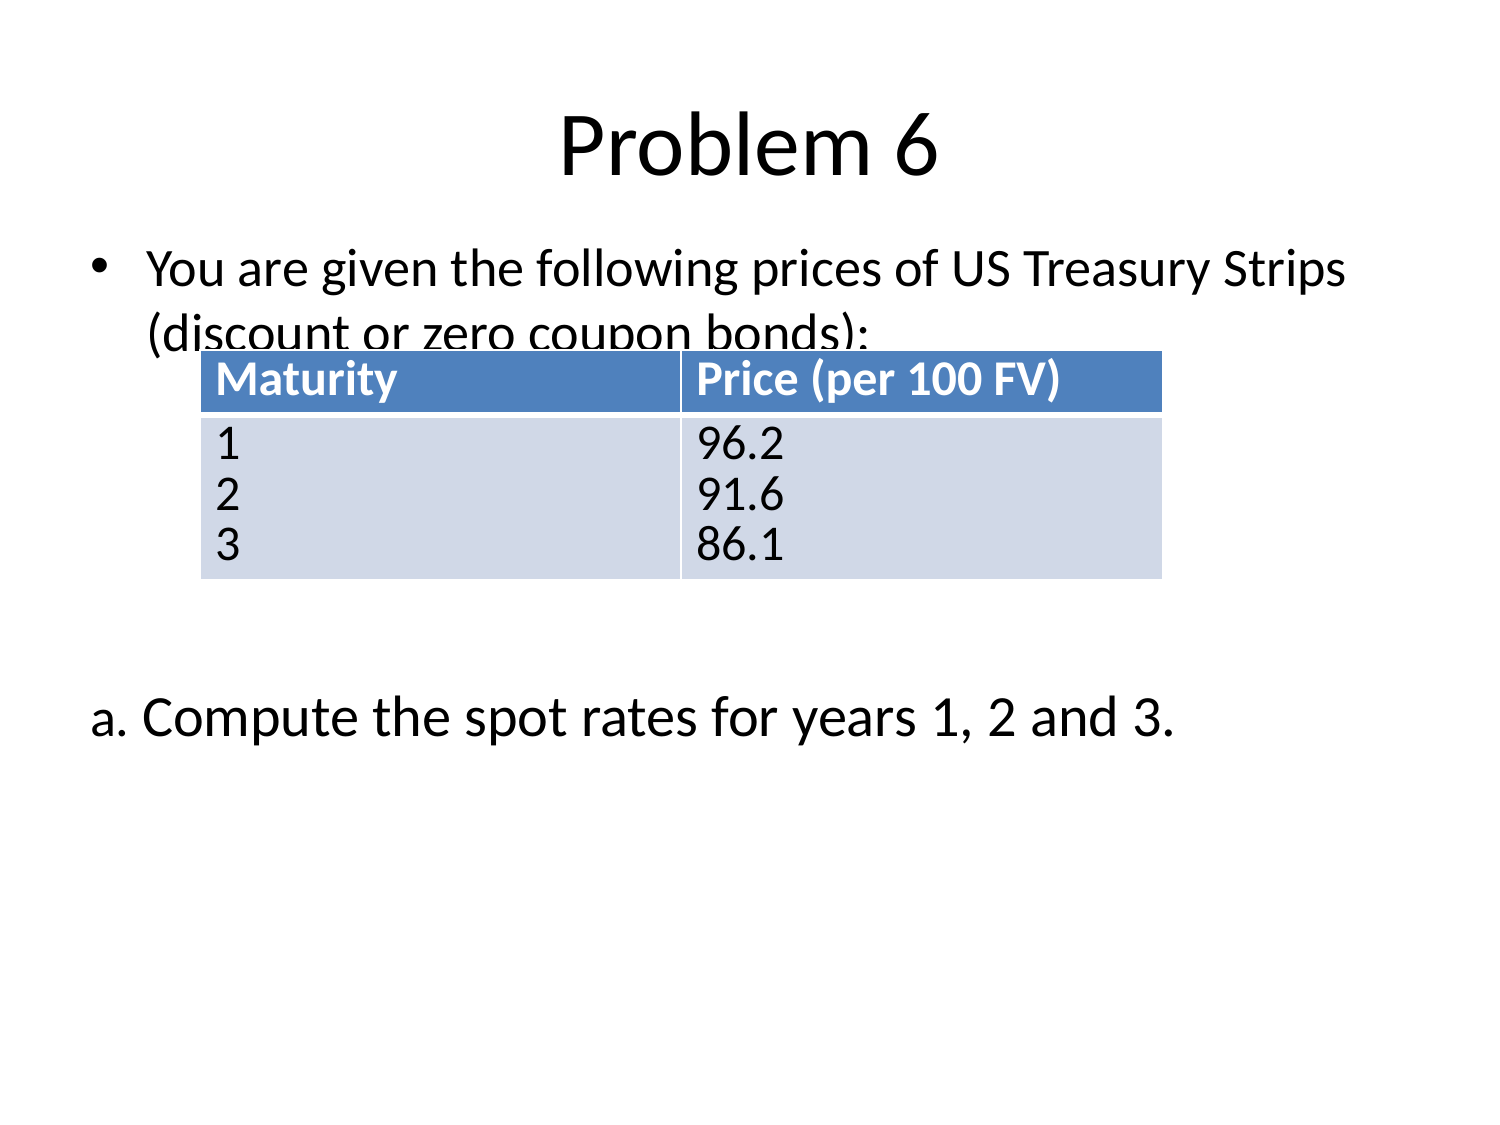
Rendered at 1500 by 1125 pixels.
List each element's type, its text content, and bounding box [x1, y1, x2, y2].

table_header Maturity [201, 351, 680, 412]
table_cell 1 2 3 [201, 418, 680, 579]
table_header Price (per 100 FV) [682, 351, 1162, 412]
title Problem 6 [75, 45, 1425, 224]
list You are given the following prices of US Treasury Strips (discount or zero coupon bonds): a. Compute the spot rates for years 1, 2 and 3. [75, 224, 1425, 1005]
table_cell 96.2 91.6 86.1 [682, 418, 1162, 579]
